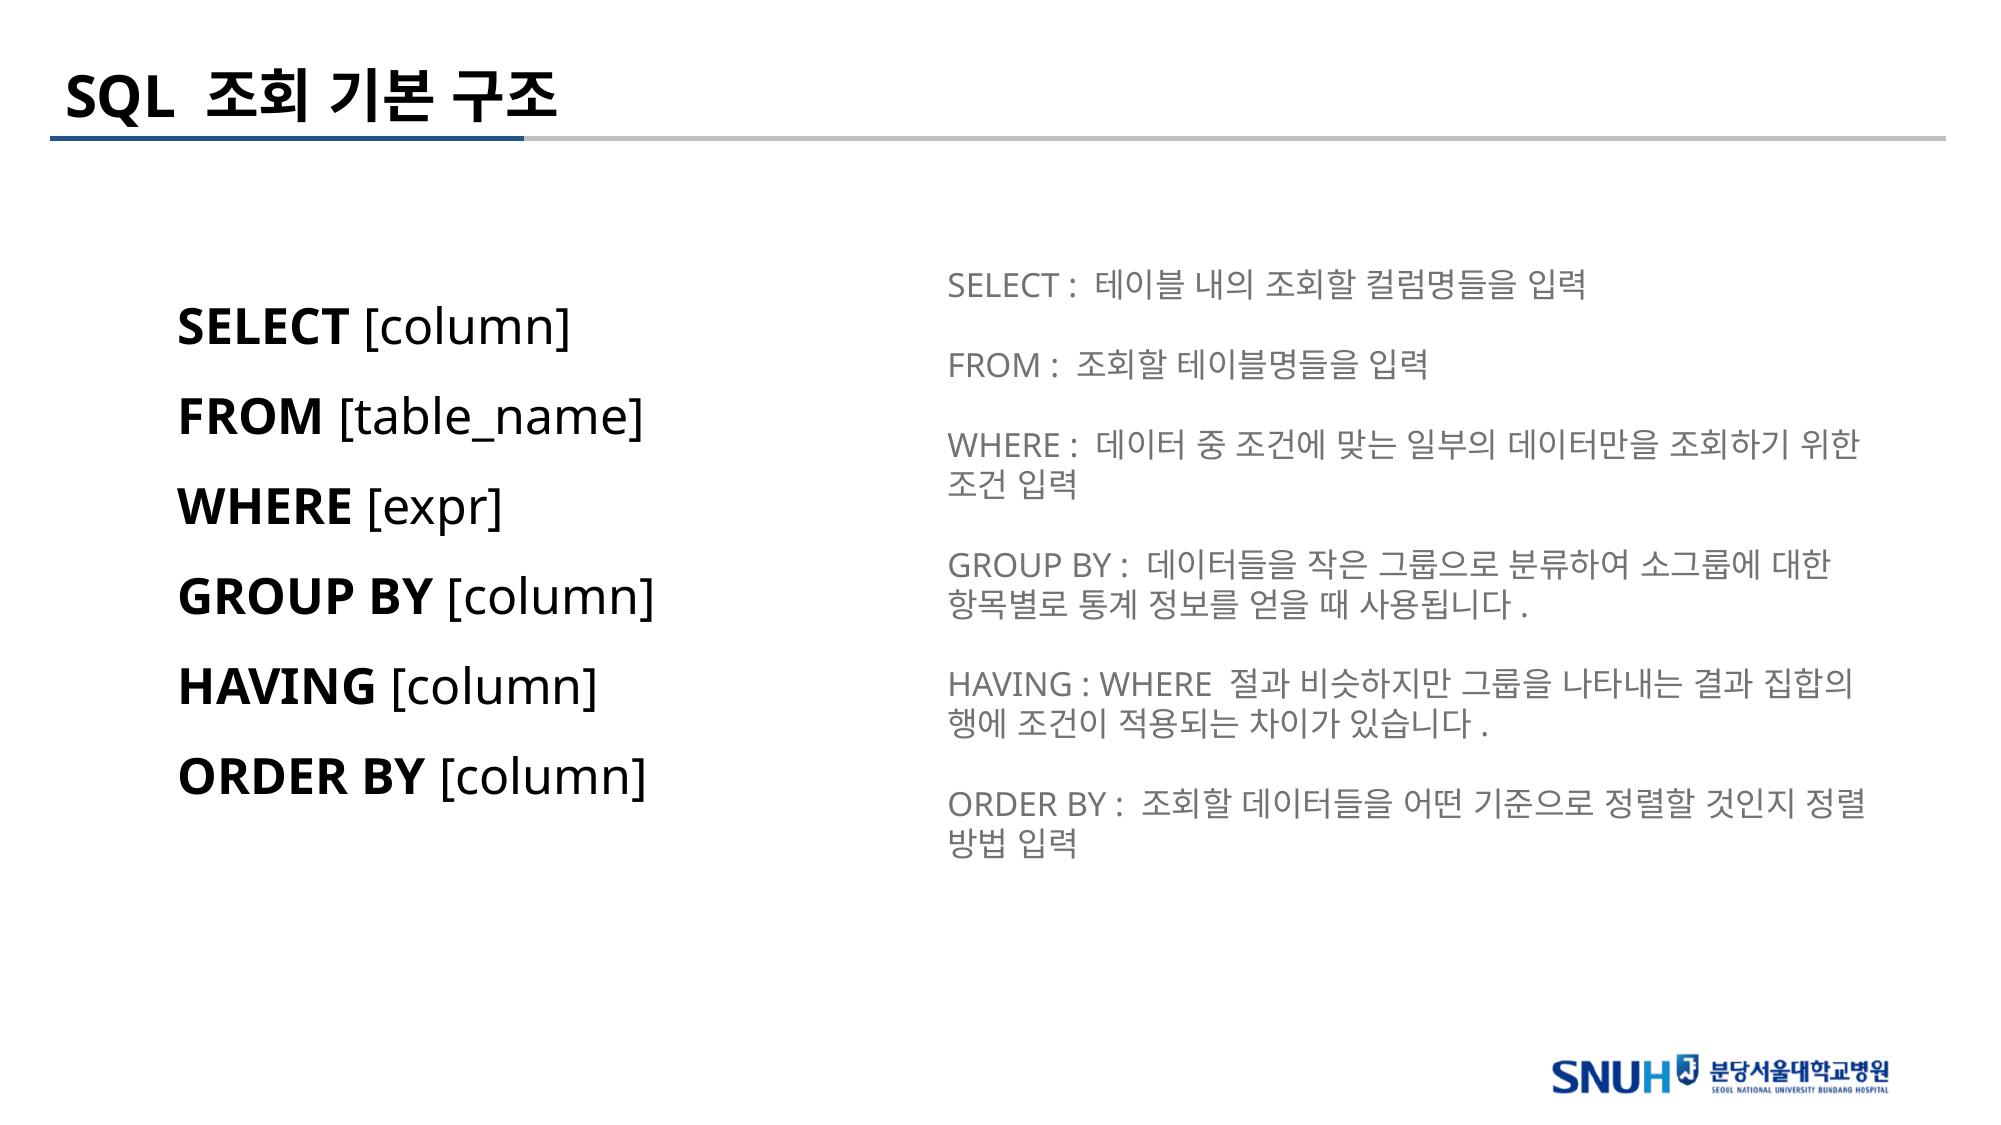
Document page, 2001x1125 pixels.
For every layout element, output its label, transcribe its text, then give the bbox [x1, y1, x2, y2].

text_box SELECT [column] FROM [table_name] WHERE [expr] GROUP BY [column] HAVING [column] ORDER BY [column] [162, 256, 816, 812]
picture [1544, 1042, 1897, 1103]
text_box SELECT : 테이블 내의 조회할 컬럼명들을 입력 FROM : 조회할 테이블명들을 입력 WHERE : 데이터 중 조건에 맞는 일부의 데이터만을 조회하기 위한 조건 입력 GROUP BY : 데이터들을 작은 그룹으로 분류하여 소그룹에 대한 항목별로 통계 정보를 얻을 때 사용됩니다. HAVING : WHERE 절과 비슷하지만 그룹을 나타내는 결과 집합의 행에 조건이 적용되는 차이가 있습니다. ORDER BY : 조회할 데이터들을 어떤 기준으로 정렬할 것인지 정렬 방법 입력 [932, 256, 1897, 871]
title SQL 조회 기본 구조 [50, 59, 1946, 139]
